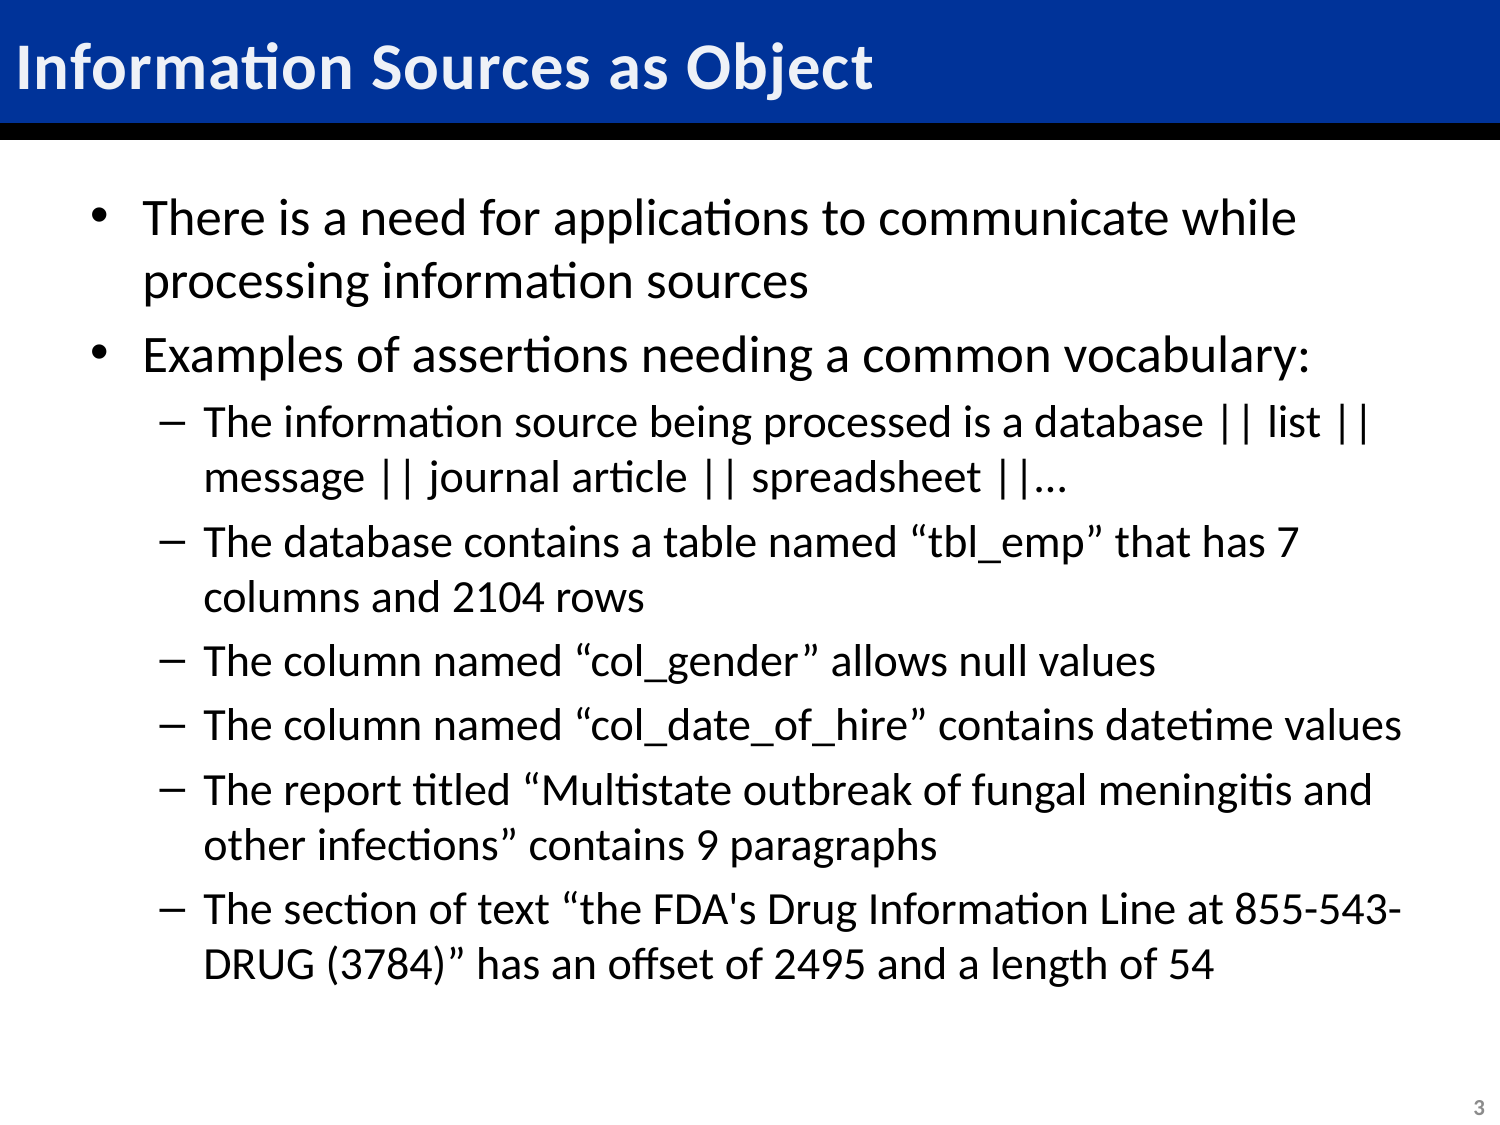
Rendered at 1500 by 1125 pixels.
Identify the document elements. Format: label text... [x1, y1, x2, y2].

title Information Sources as Objects [0, 0, 1500, 125]
list There is a need for applications to communicate while processing information sources Examples of assertions needing a common vocabulary: The information source being processed is a database || list || message || journal article || spreadsheet ||… The database contains a table named “tbl_emp” that has 7 columns and 2104 rows The column named “col_gender” allows null values The column named “col_date_of_hire” contains datetime values The report titled “Multistate outbreak of fungal meningitis and other infections” contains 9 paragraphs The section of text “the FDA's Drug Information Line at 855-543-DRUG (3784)” has an offset of 2495 and a length of 54 [75, 174, 1425, 1063]
slide_number 3 [1374, 1087, 1500, 1125]
